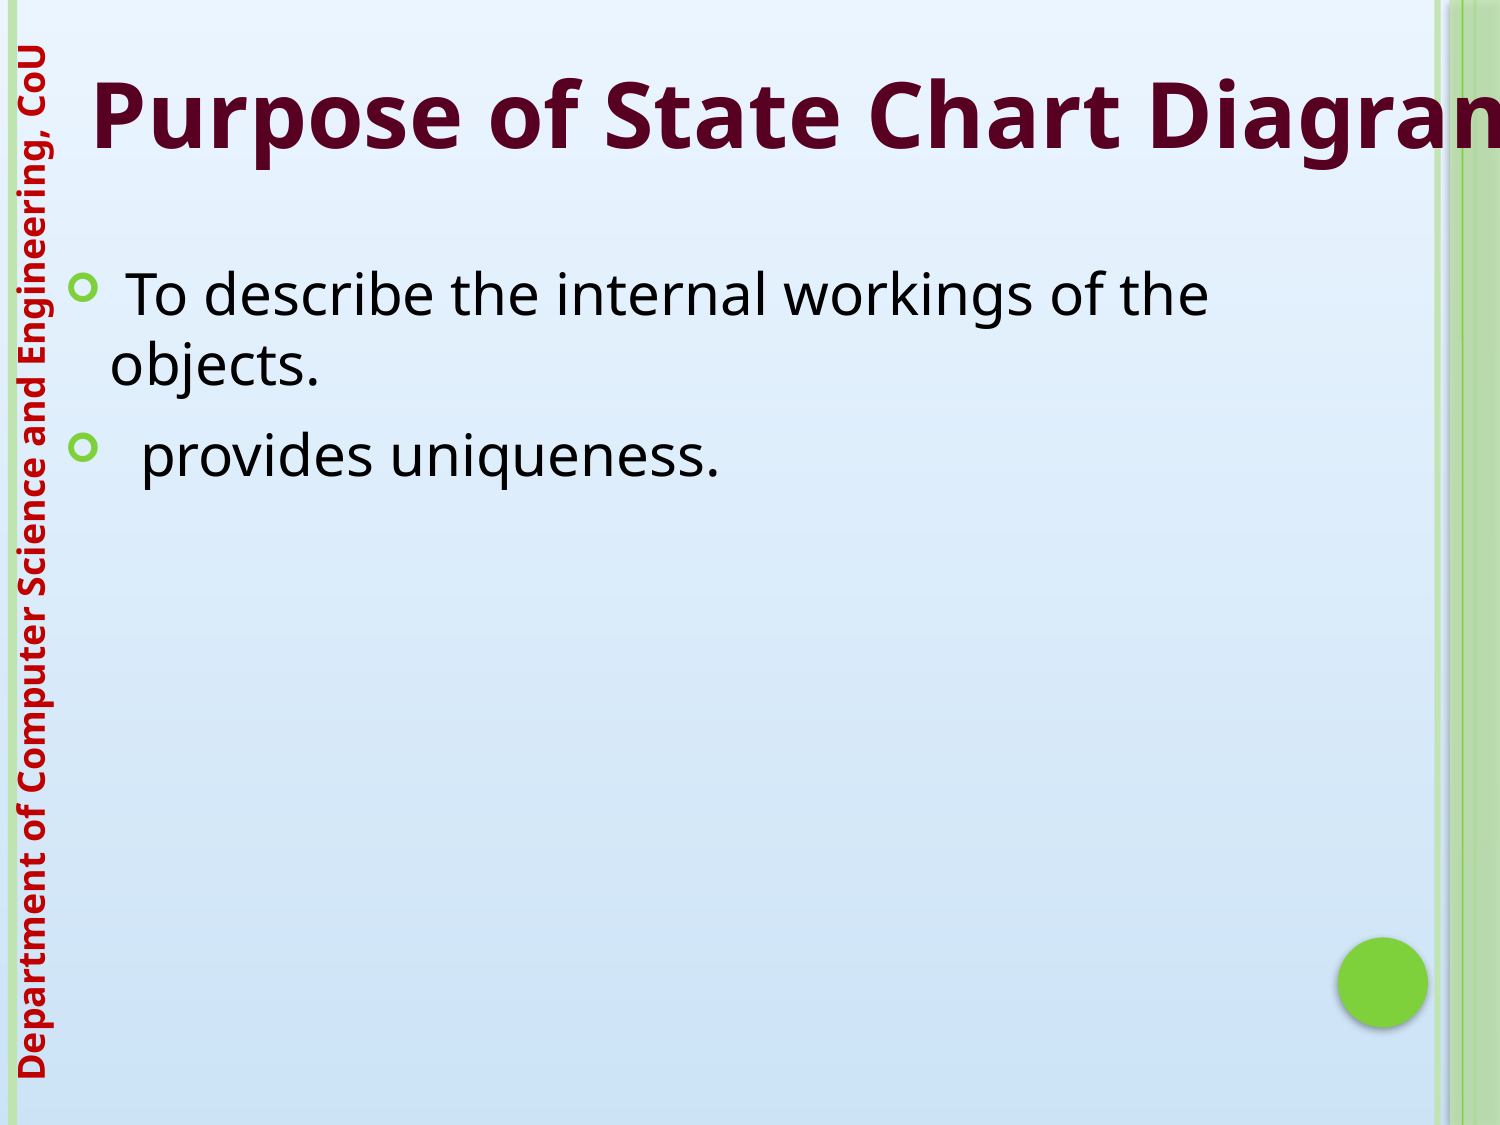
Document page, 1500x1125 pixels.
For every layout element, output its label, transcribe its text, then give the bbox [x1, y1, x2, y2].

list To describe the internal workings of the objects. provides uniqueness. [50, 249, 1325, 638]
text_box Purpose of State Chart Diagram [74, 49, 1500, 265]
